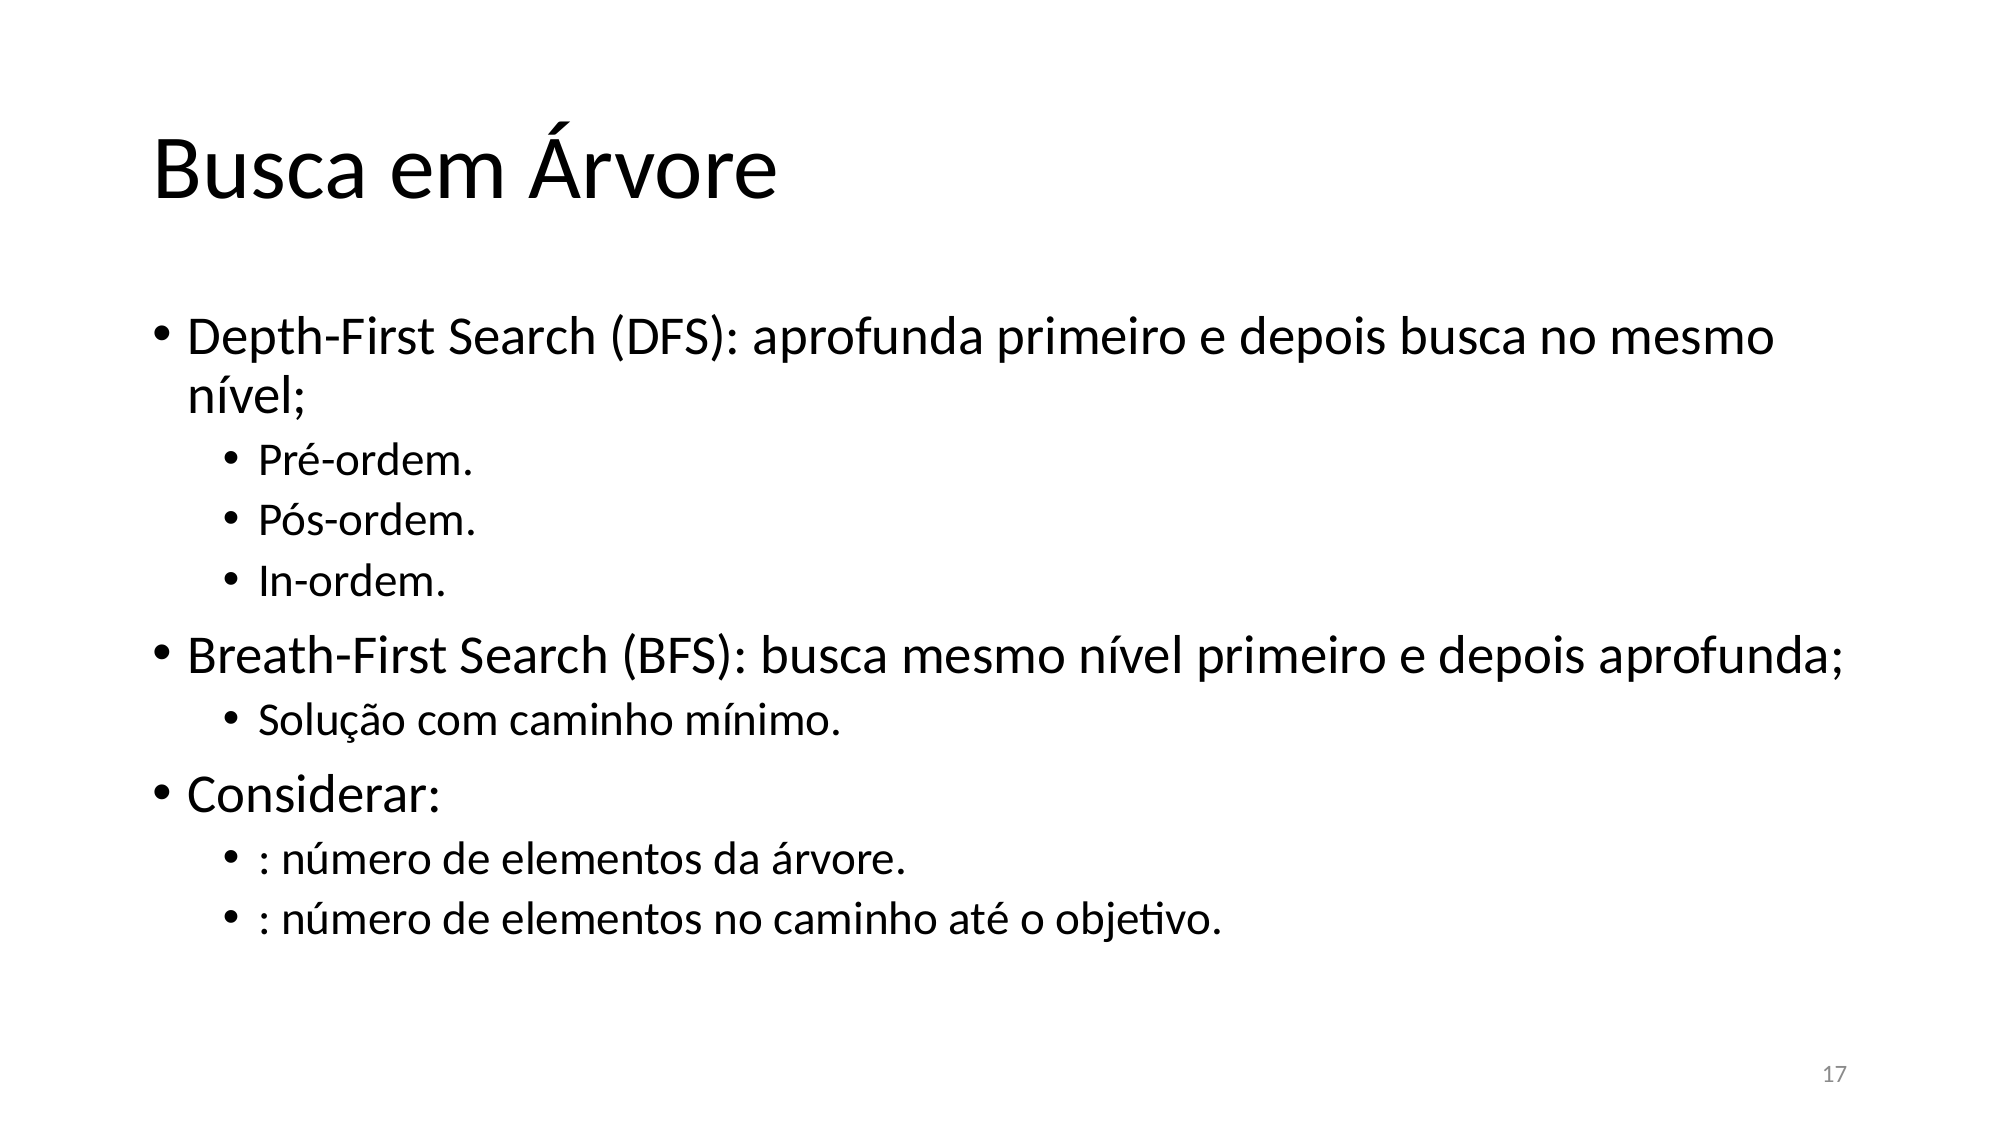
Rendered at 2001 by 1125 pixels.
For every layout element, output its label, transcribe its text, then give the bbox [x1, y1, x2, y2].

title Busca em Árvore [137, 59, 1863, 278]
slide_number 17 [1412, 1042, 1863, 1103]
